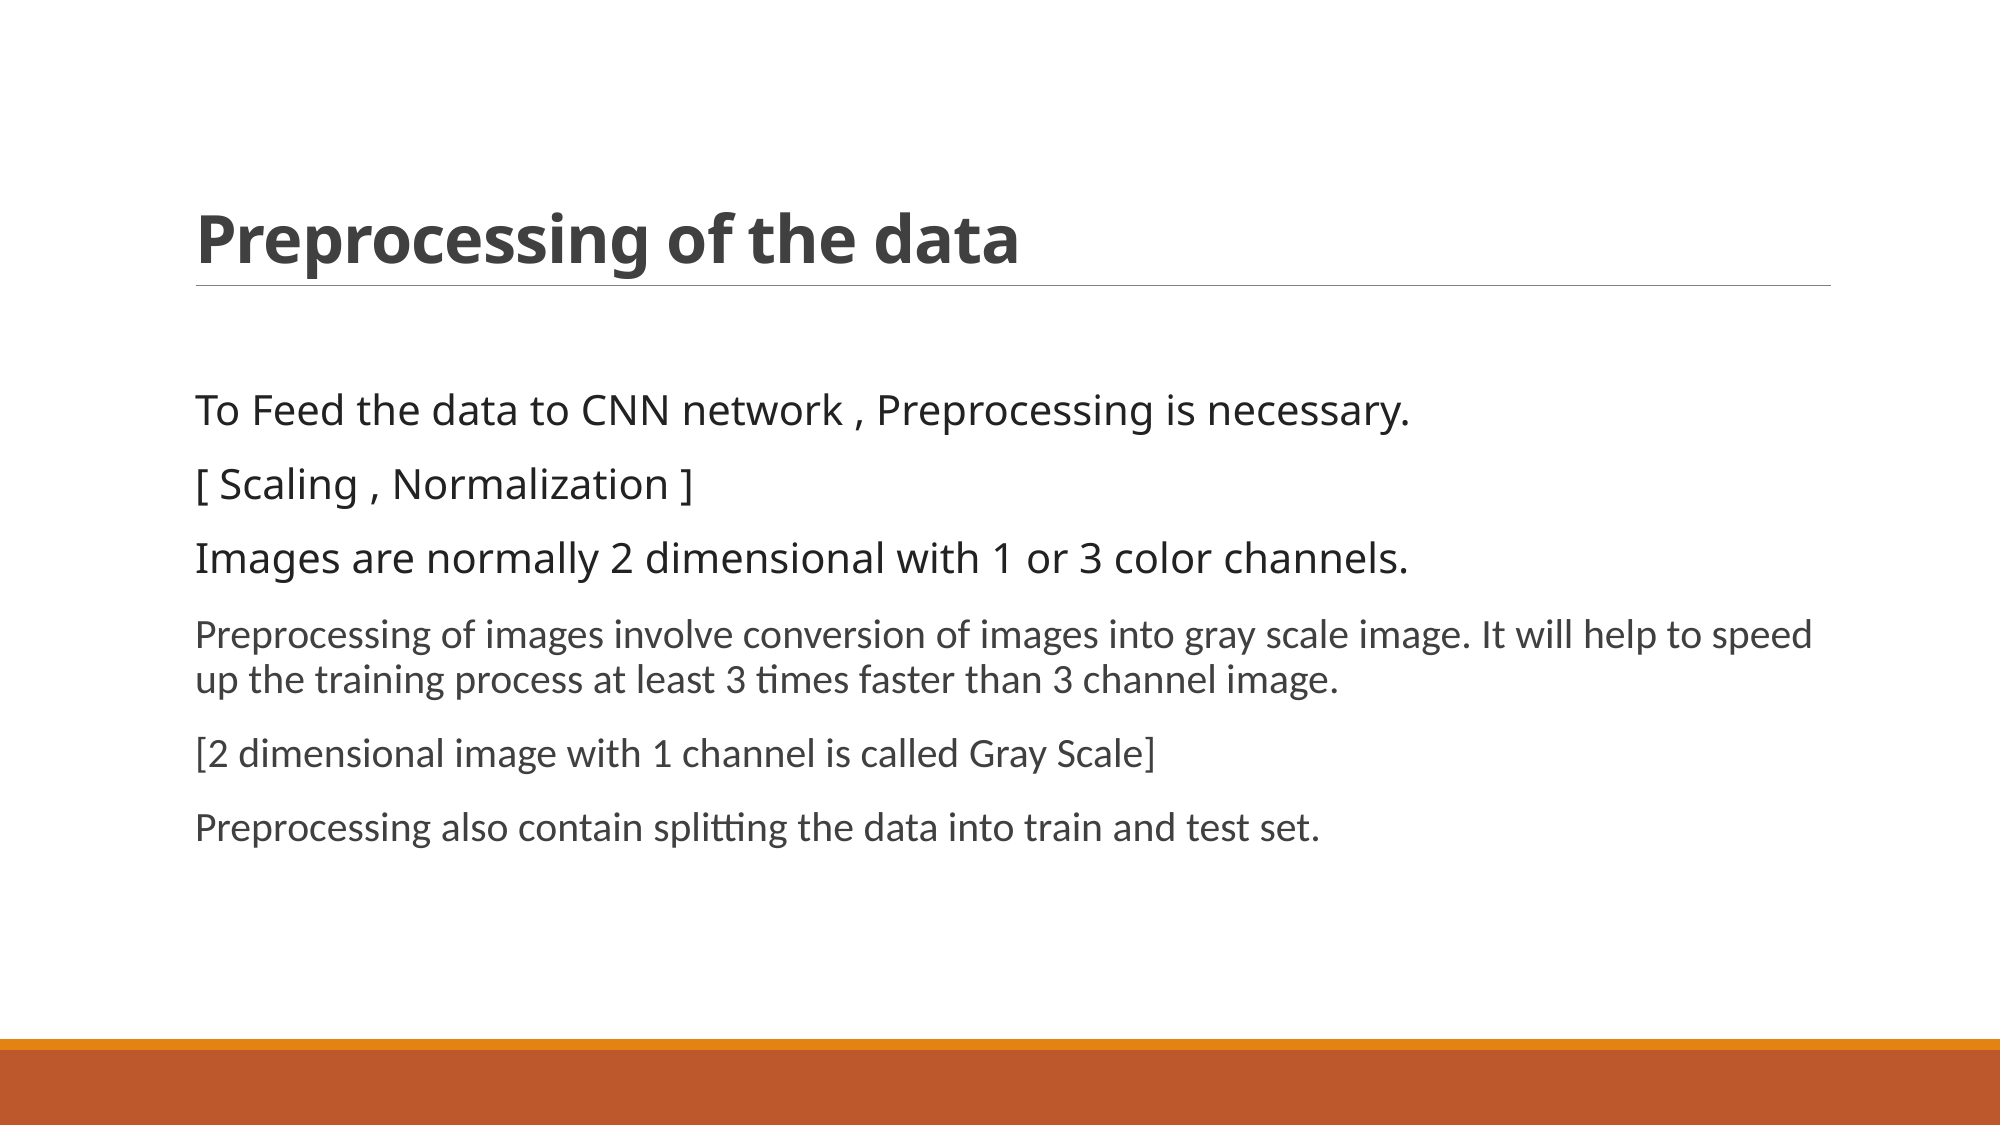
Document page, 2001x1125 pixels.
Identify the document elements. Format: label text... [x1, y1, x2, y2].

title Preprocessing of the data [180, 47, 1830, 285]
list To Feed the data to CNN network , Preprocessing is necessary. [ Scaling , Normalization ] Images are normally 2 dimensional with 1 or 3 color channels. Preprocessing of images involve conversion of images into gray scale image. It will help to speed up the training process at least 3 times faster than 3 channel image. [2 dimensional image with 1 channel is called Gray Scale] Preprocessing also contain splitting the data into train and test set. [180, 302, 1830, 963]
